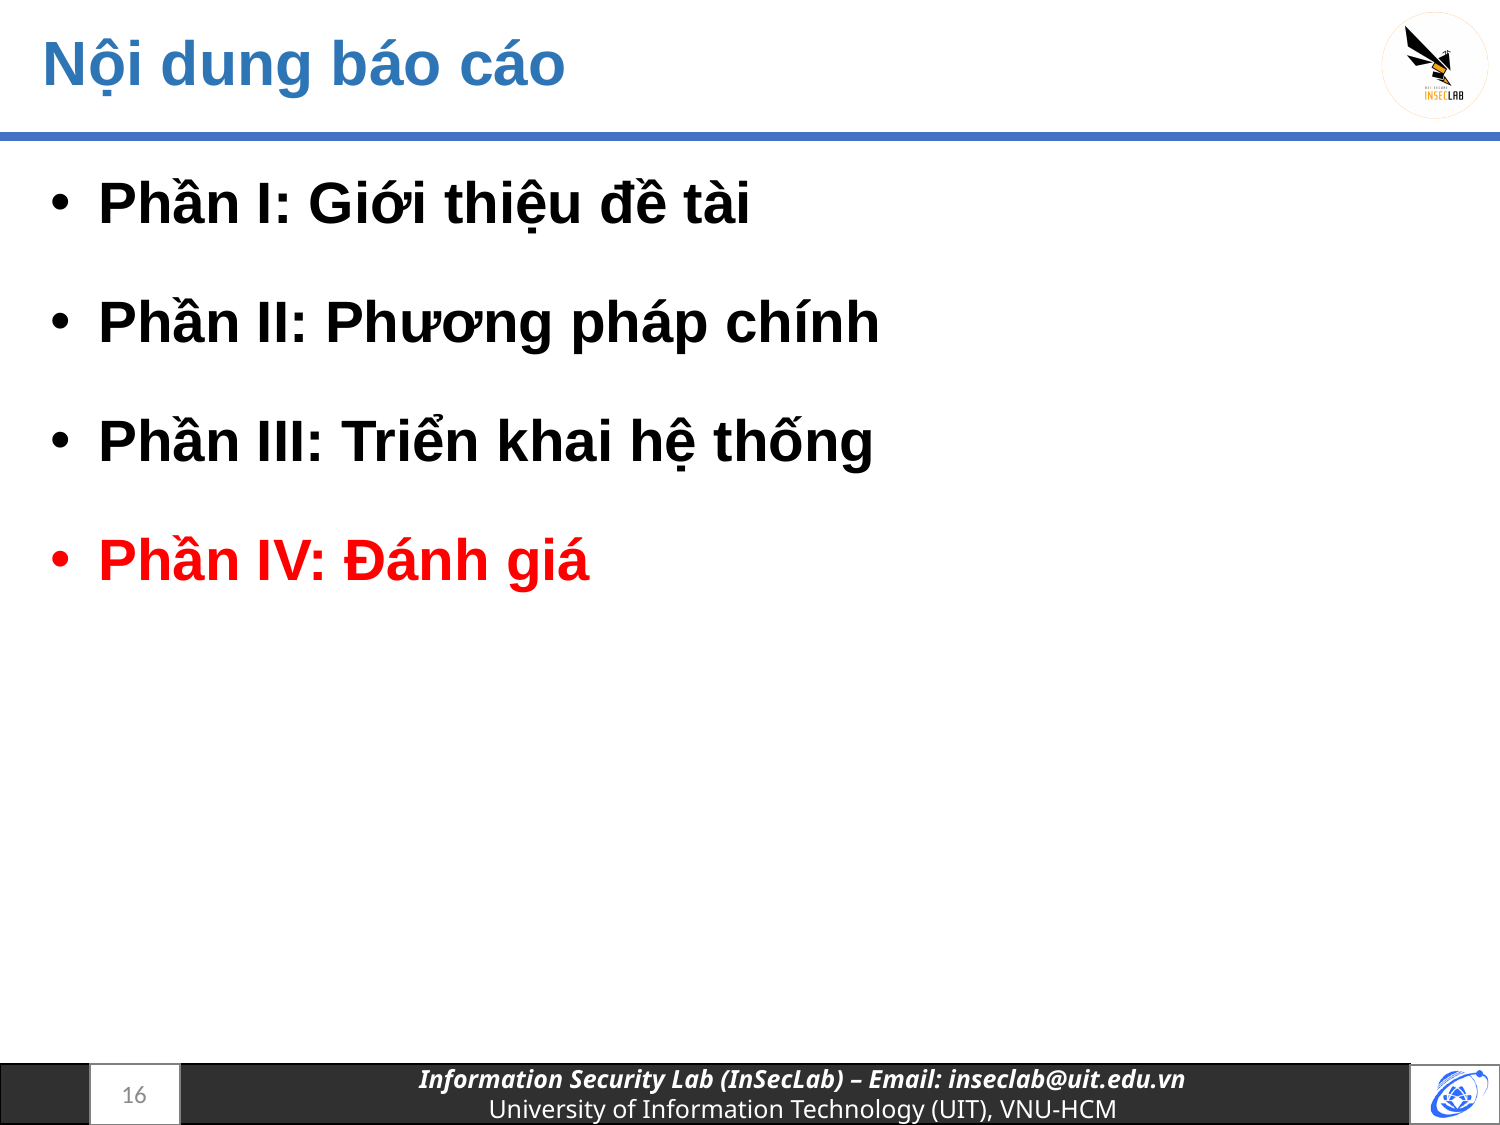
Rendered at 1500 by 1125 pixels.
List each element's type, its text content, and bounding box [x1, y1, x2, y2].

picture [1375, 5, 1495, 125]
title Nội dung báo cáo [27, 23, 1376, 108]
list Phần I: Giới thiệu đề tài Phần II: Phương pháp chính Phần III: Triển khai hệ thống Phần IV: Đánh giá [35, 165, 1446, 1034]
slide_number 16 [95, 1063, 162, 1124]
picture [1426, 1053, 1495, 1125]
